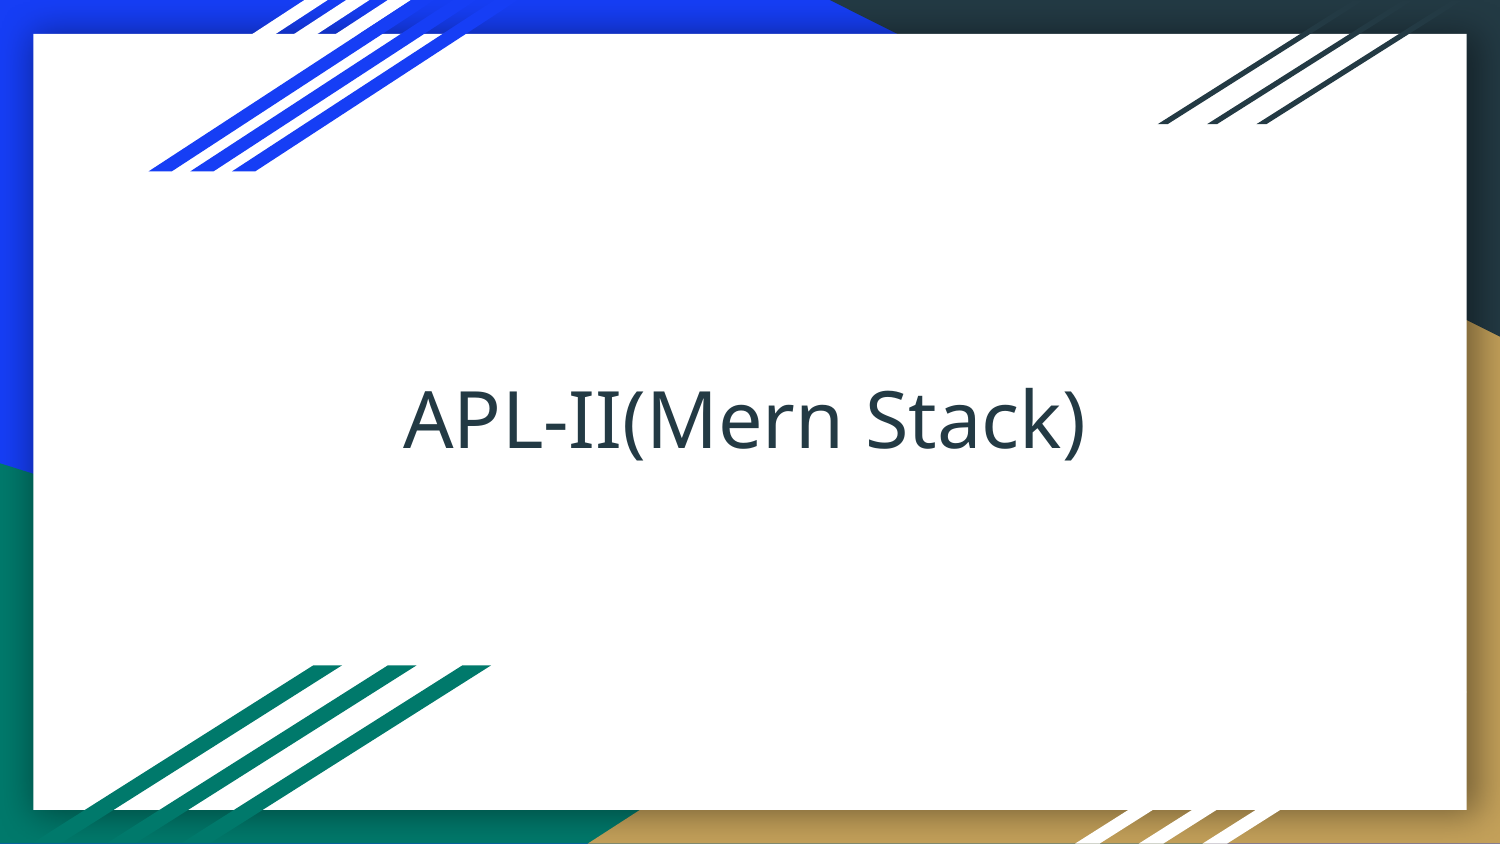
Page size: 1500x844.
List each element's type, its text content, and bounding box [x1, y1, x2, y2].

title APL-II(Mern Stack) [304, 298, 1185, 537]
